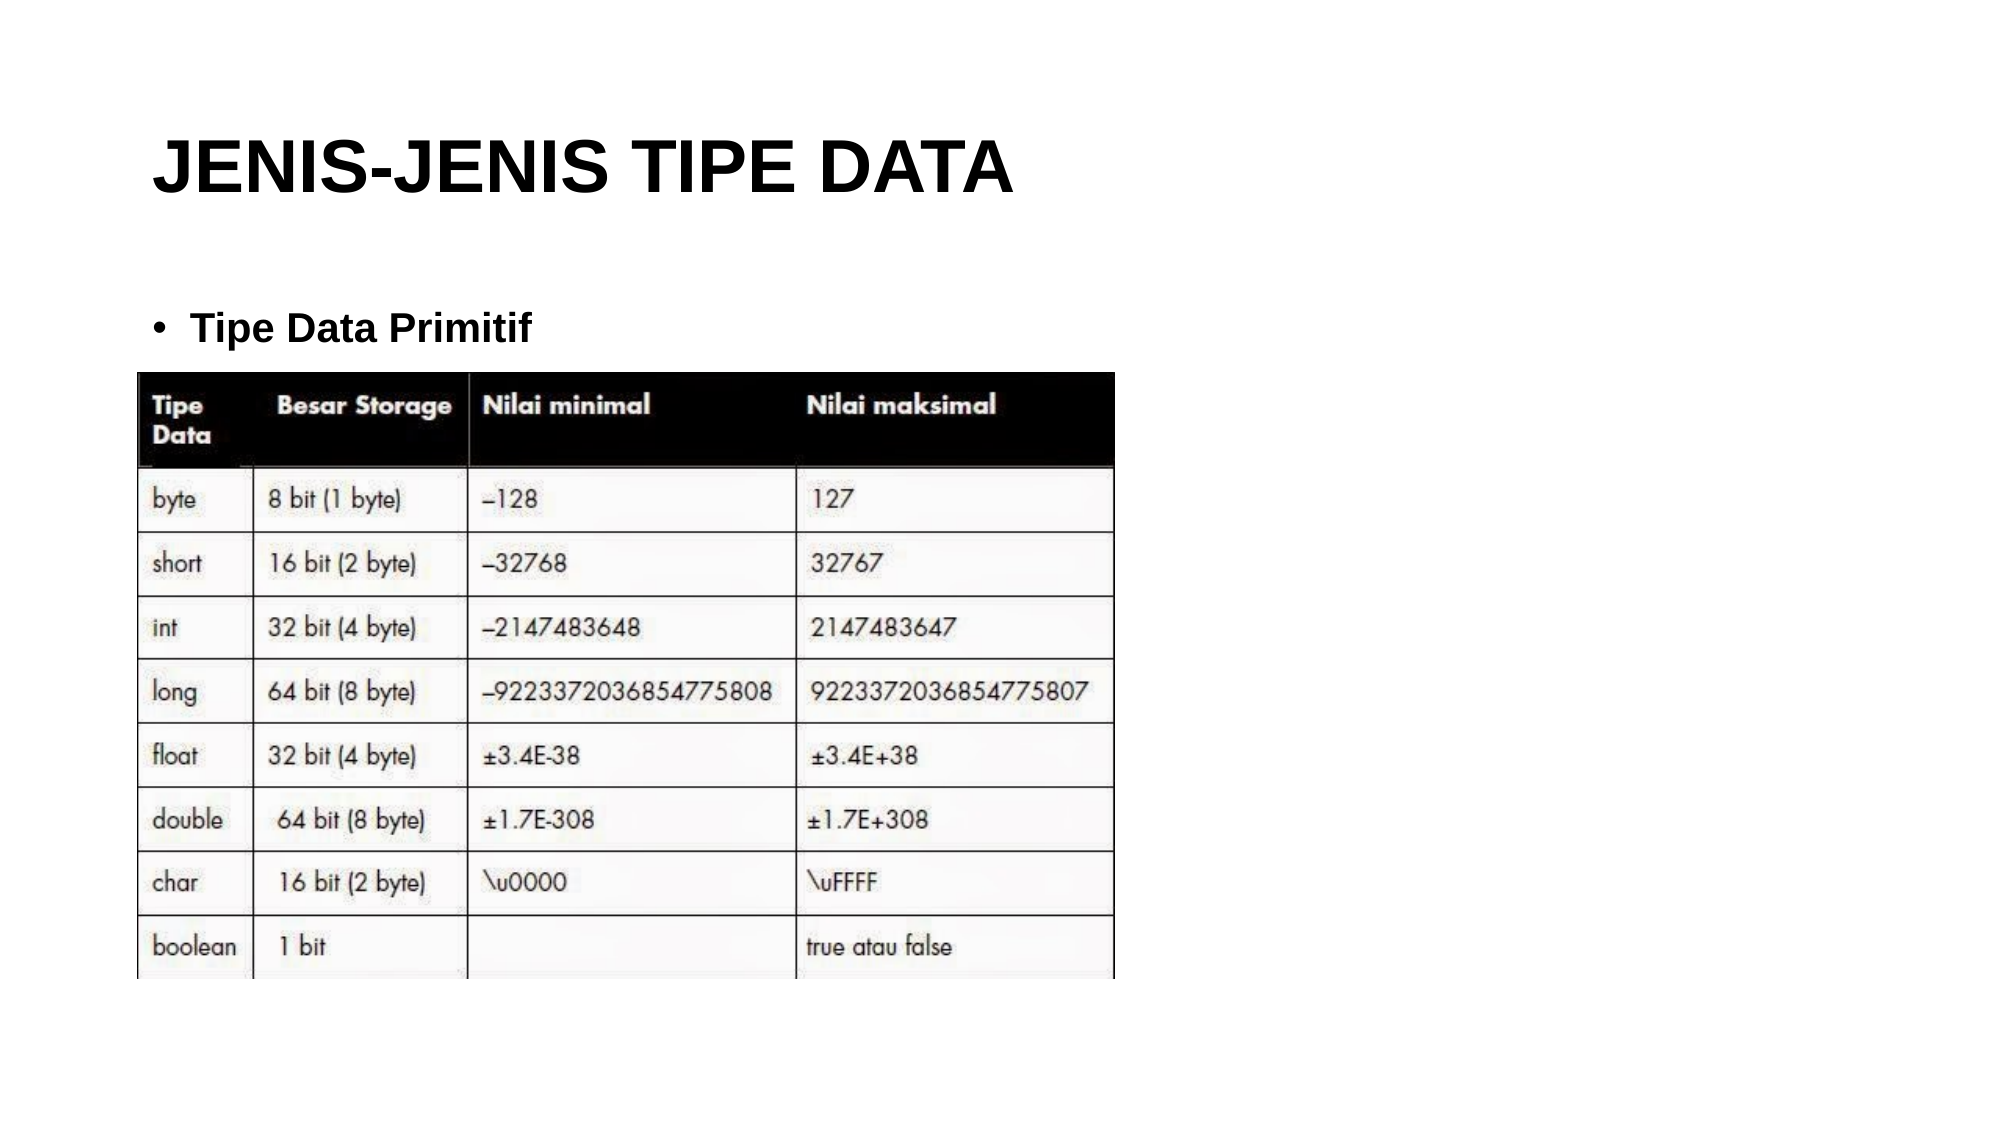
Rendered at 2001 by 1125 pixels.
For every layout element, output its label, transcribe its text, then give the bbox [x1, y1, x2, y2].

picture [137, 372, 1115, 979]
title JENIS-JENIS TIPE DATA [137, 59, 1863, 278]
list Tipe Data Primitif [137, 299, 1863, 1014]
